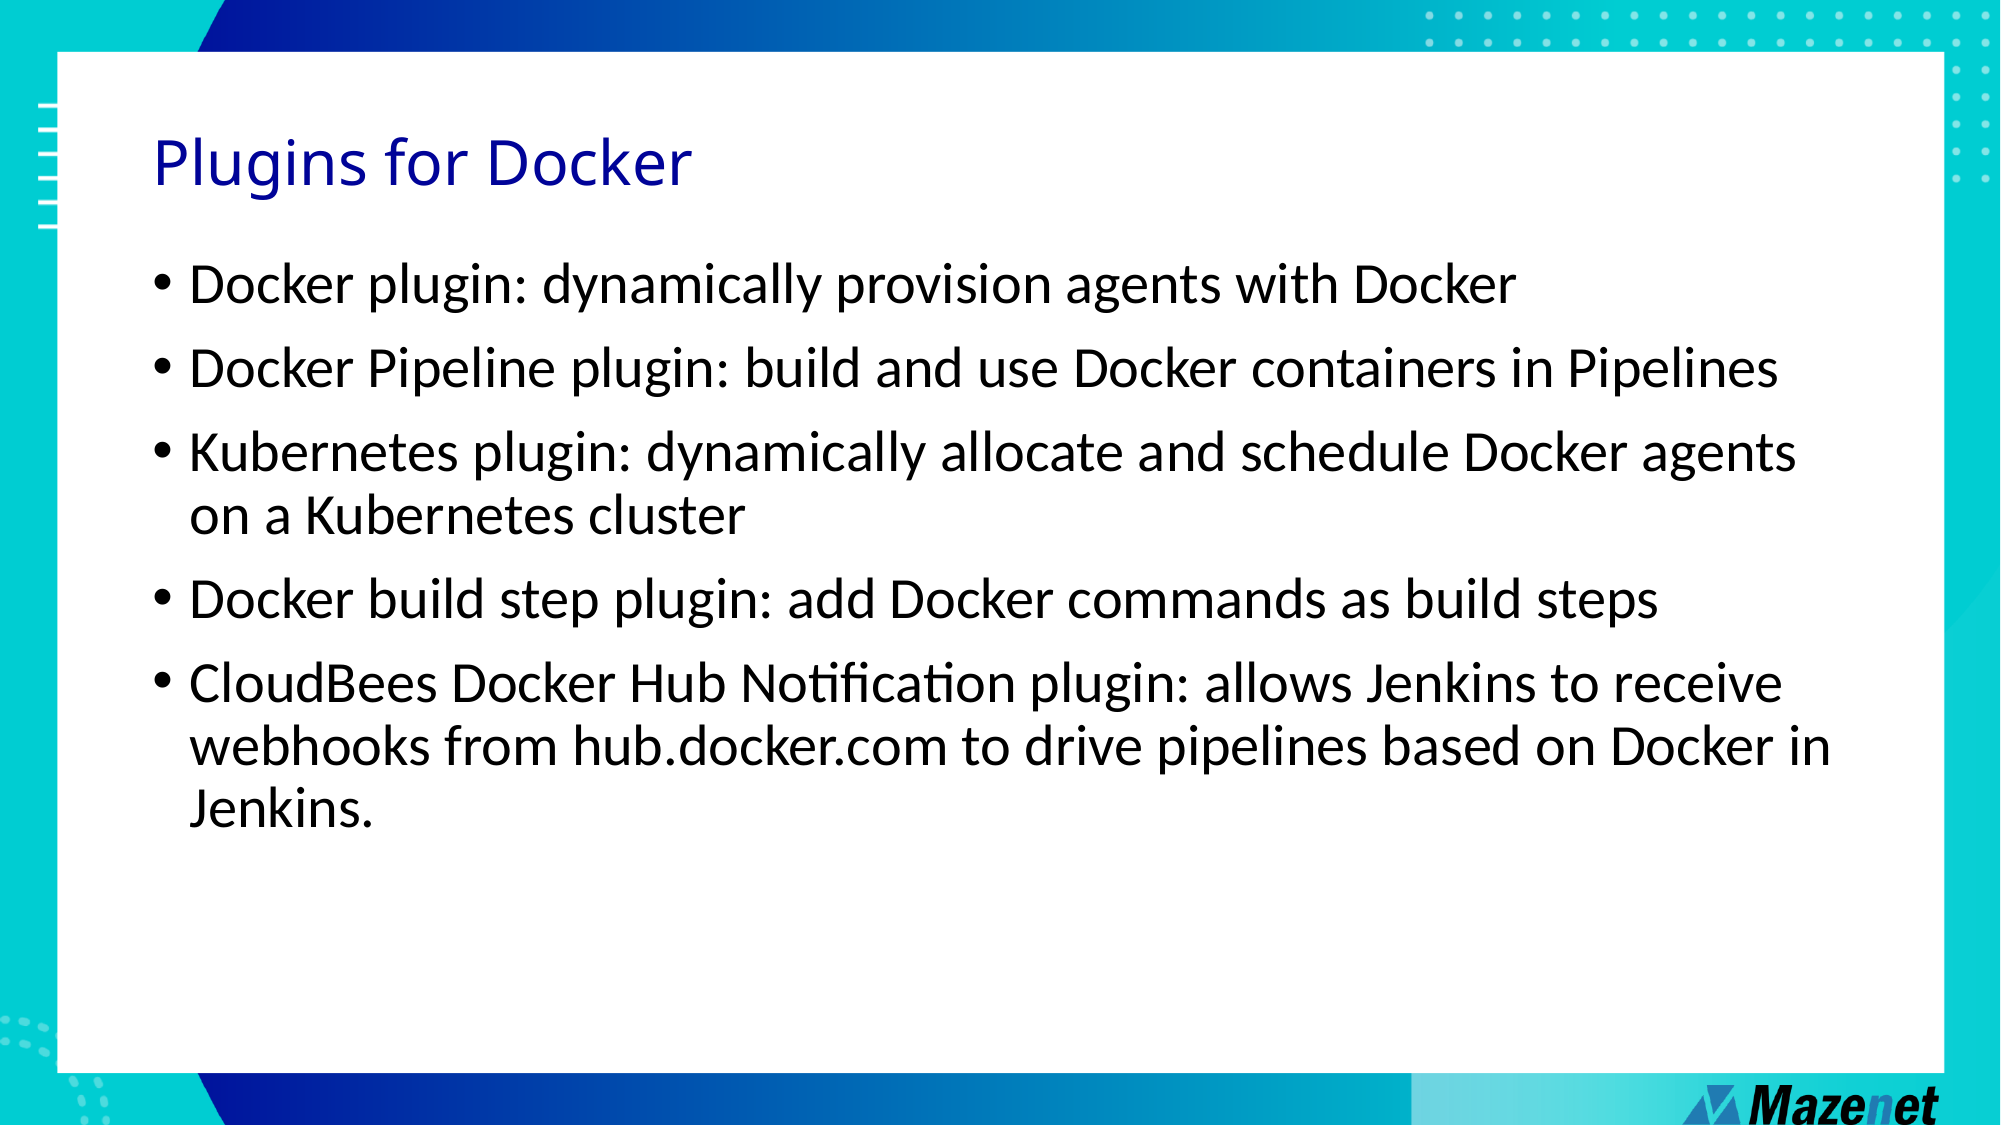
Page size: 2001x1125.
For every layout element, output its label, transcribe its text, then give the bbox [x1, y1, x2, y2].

title Plugins for Docker [137, 92, 1863, 238]
list Docker plugin: dynamically provision agents with Docker Docker Pipeline plugin: build and use Docker containers in Pipelines Kubernetes plugin: dynamically allocate and schedule Docker agents on a Kubernetes cluster Docker build step plugin: add Docker commands as build steps CloudBees Docker Hub Notification plugin: allows Jenkins to receive webhooks from hub.docker.com to drive pipelines based on Docker in Jenkins. [137, 246, 1863, 960]
picture [0, 0, 2001, 1125]
